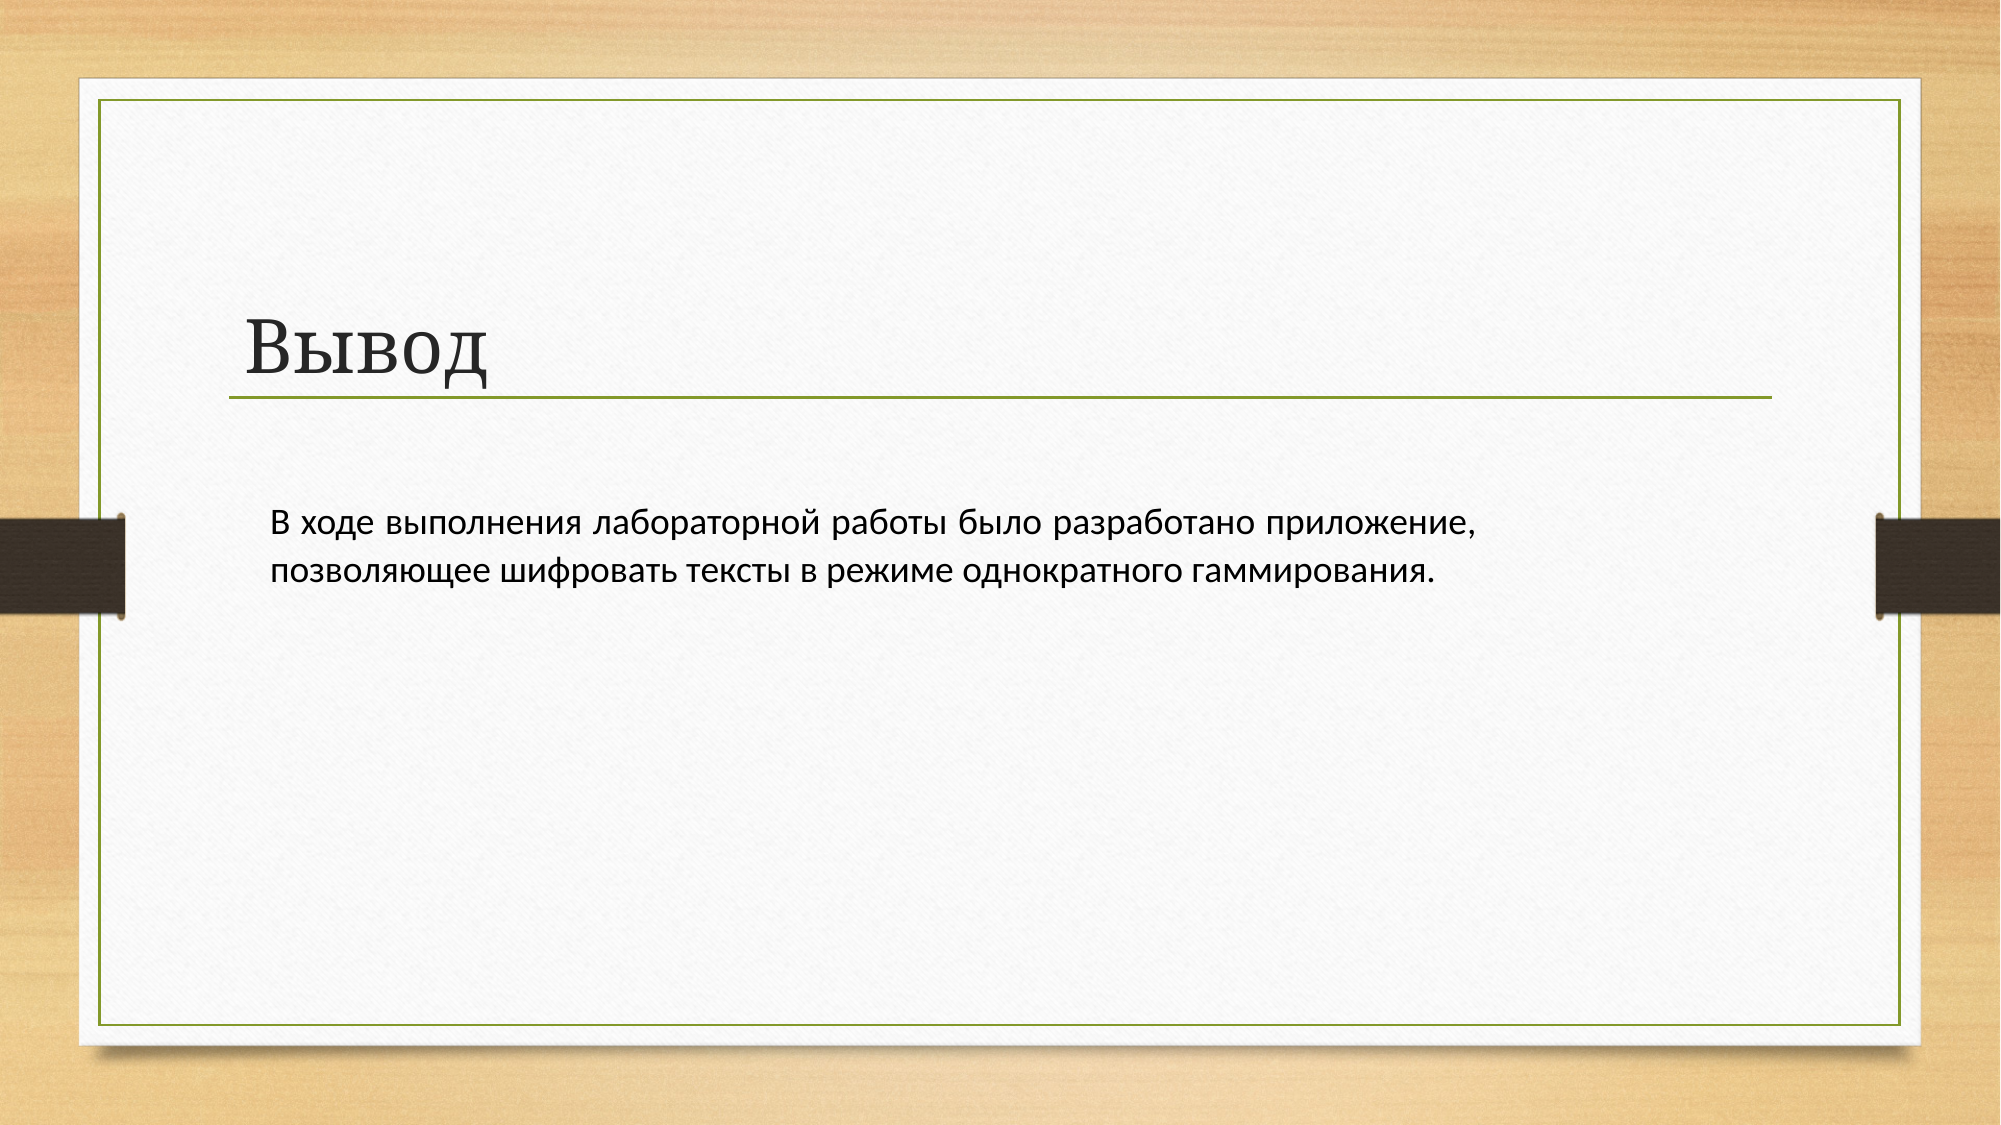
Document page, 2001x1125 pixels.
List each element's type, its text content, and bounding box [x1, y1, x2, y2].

picture [0, 0, 2001, 1125]
title Вывод [229, 290, 1772, 396]
text_box В ходе выполнения лабораторной работы было разработано приложение, позволяющее шифровать тексты в режиме однократного гаммирования. [255, 486, 1641, 598]
